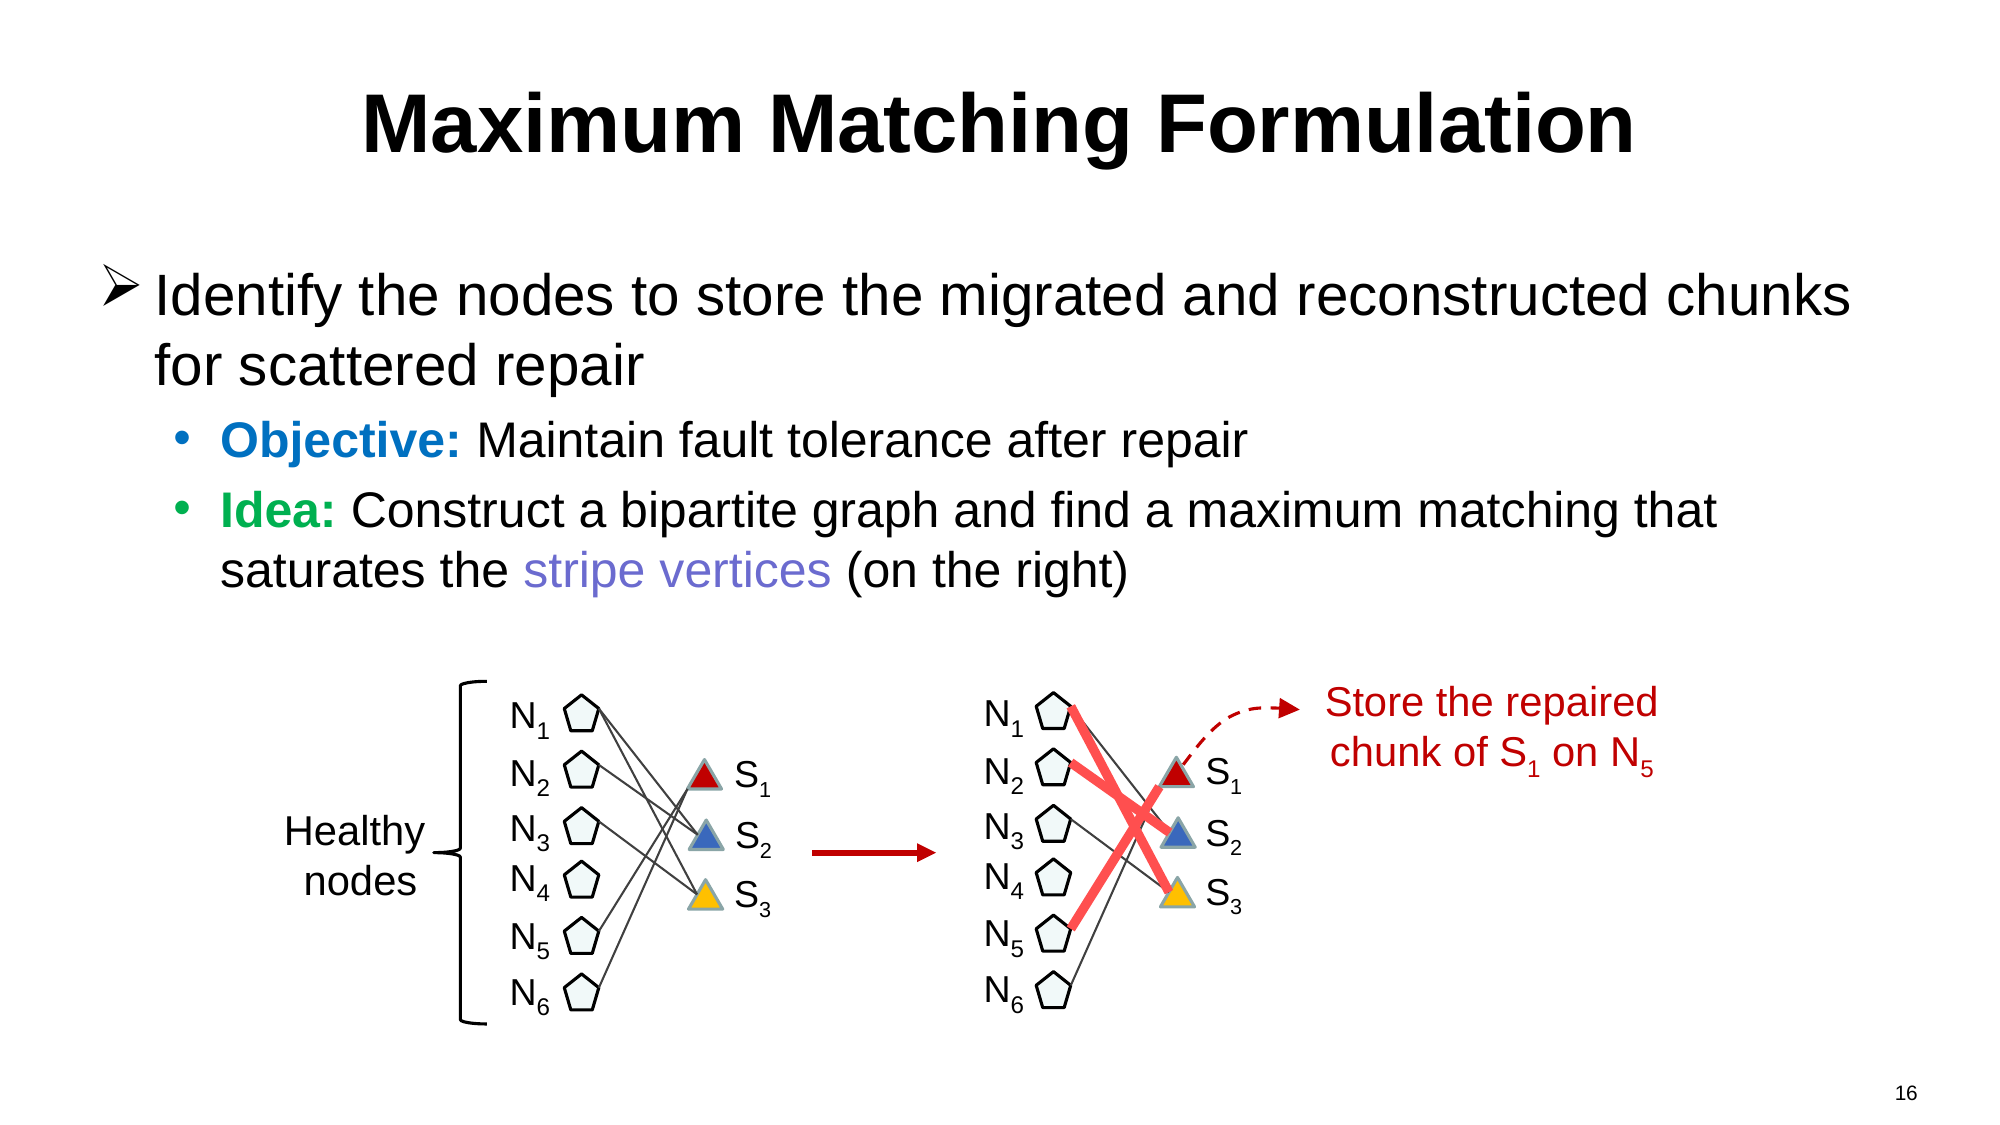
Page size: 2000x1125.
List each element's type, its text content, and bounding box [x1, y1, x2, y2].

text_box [261, 681, 1300, 1025]
list Identify the nodes to store the migrated and reconstructed chunks for scattered repair Objective: Maintain fault tolerance after repair Idea: Construct a bipartite graph and find a maximum matching that saturates the stripe vertices (on the right) [83, 249, 1883, 1025]
slide_number 16 [1466, 1072, 1933, 1125]
text_box Store the repaired chunk of S1 on N5 [1287, 651, 1697, 806]
title Maximum Matching Formulation [99, 24, 1900, 213]
